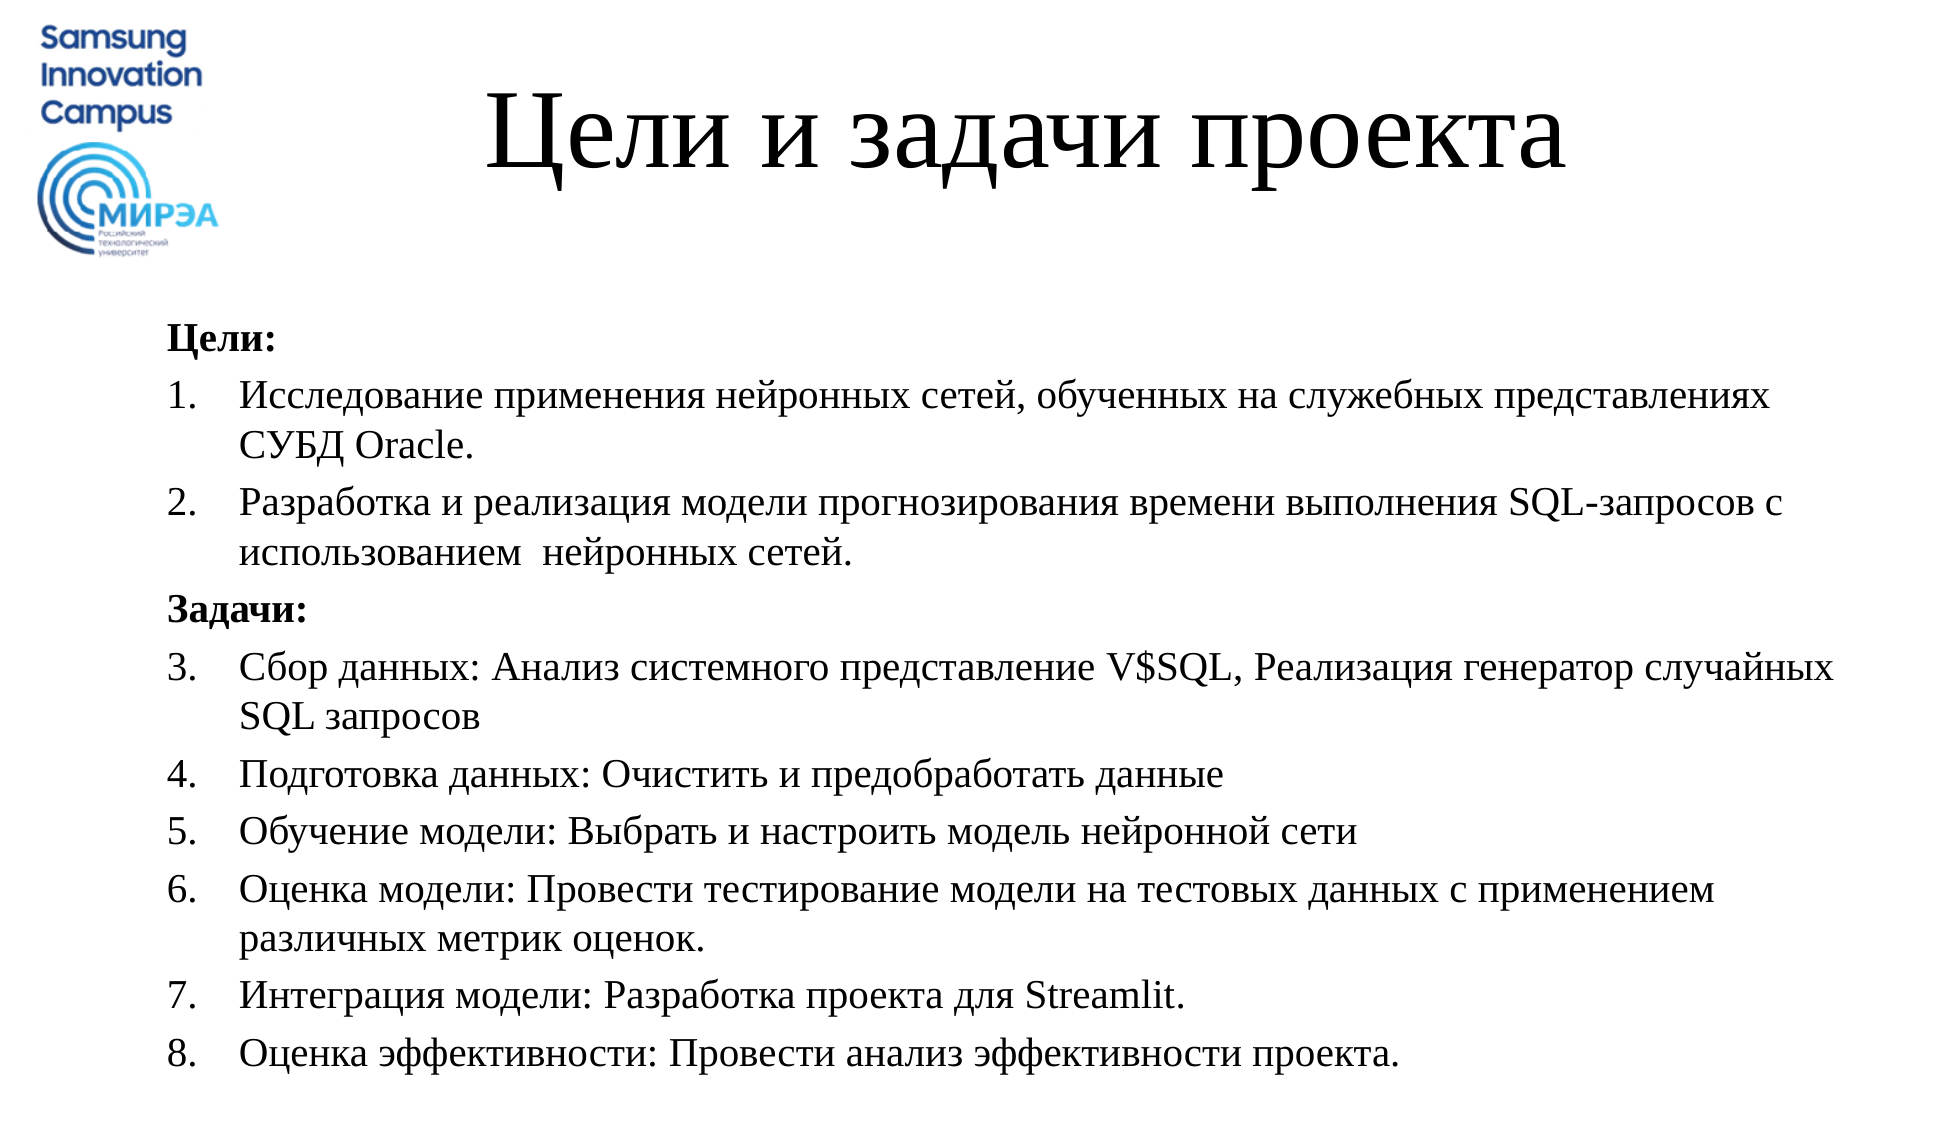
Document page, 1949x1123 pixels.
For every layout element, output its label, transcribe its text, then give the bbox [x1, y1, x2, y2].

title Цели и задачи проекта [242, 29, 1812, 217]
picture [29, 17, 231, 277]
list Цели: Исследование применения нейронных сетей, обученных на служебных представлениях СУБД Oracle. Разработка и реализация модели прогнозирования времени выполнения SQL-запросов с использованием нейронных сетей. Задачи: Сбор данных: Анализ системного представление V$SQL, Реализация генератор случайных SQL запросов Подготовка данных: Очистить и предобработать данные Обучение модели: Выбрать и настроить модель нейронной сети Оценка модели: Провести тестирование модели на тестовых данных с применением различных метрик оценок. Интеграция модели: Разработка проекта для Streamlit. Оценка эффективности: Провести анализ эффективности проекта. [100, 301, 1855, 1089]
